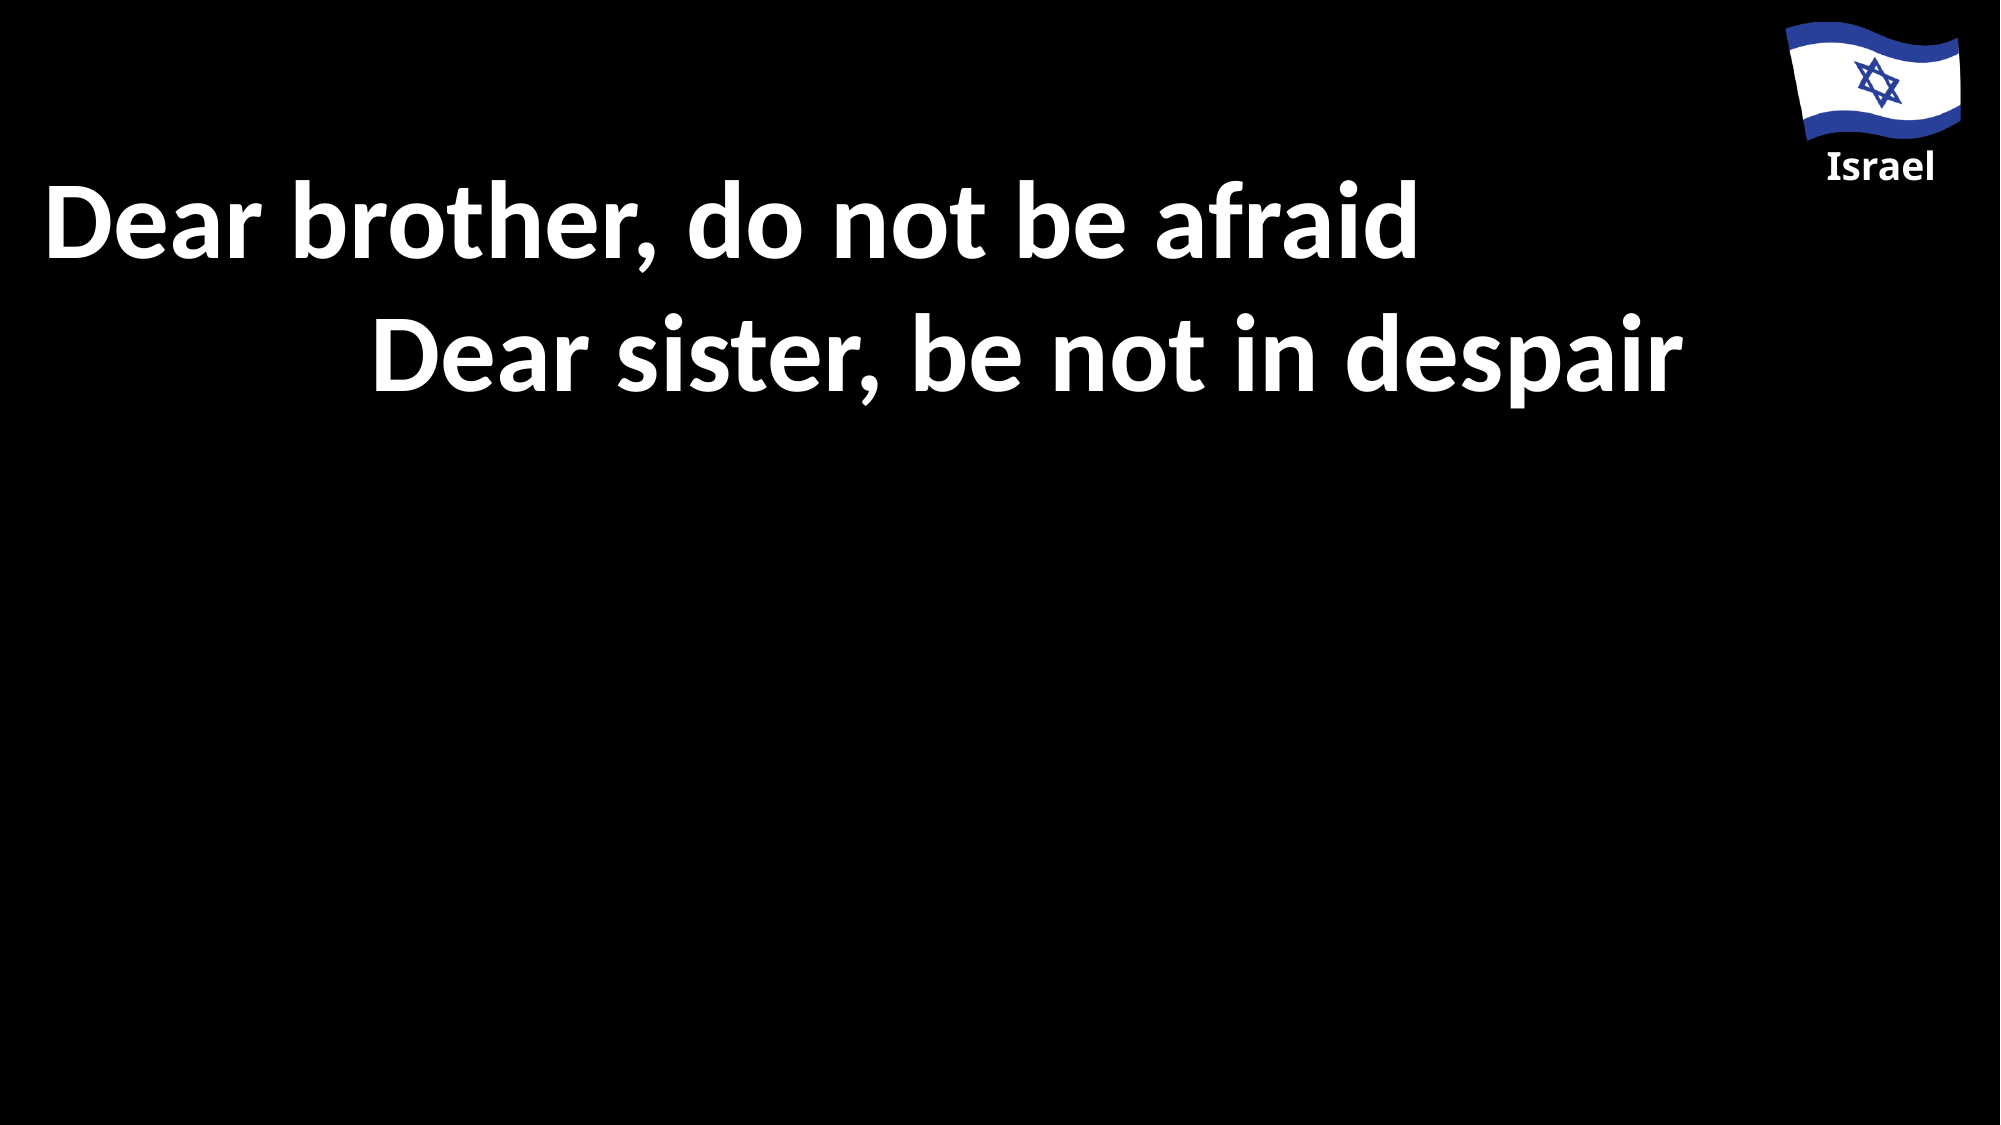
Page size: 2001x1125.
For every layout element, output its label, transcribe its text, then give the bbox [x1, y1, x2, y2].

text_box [1785, 21, 1961, 197]
list Dear brother, do not be afraid Dear sister, be not in despair [29, 103, 2000, 458]
